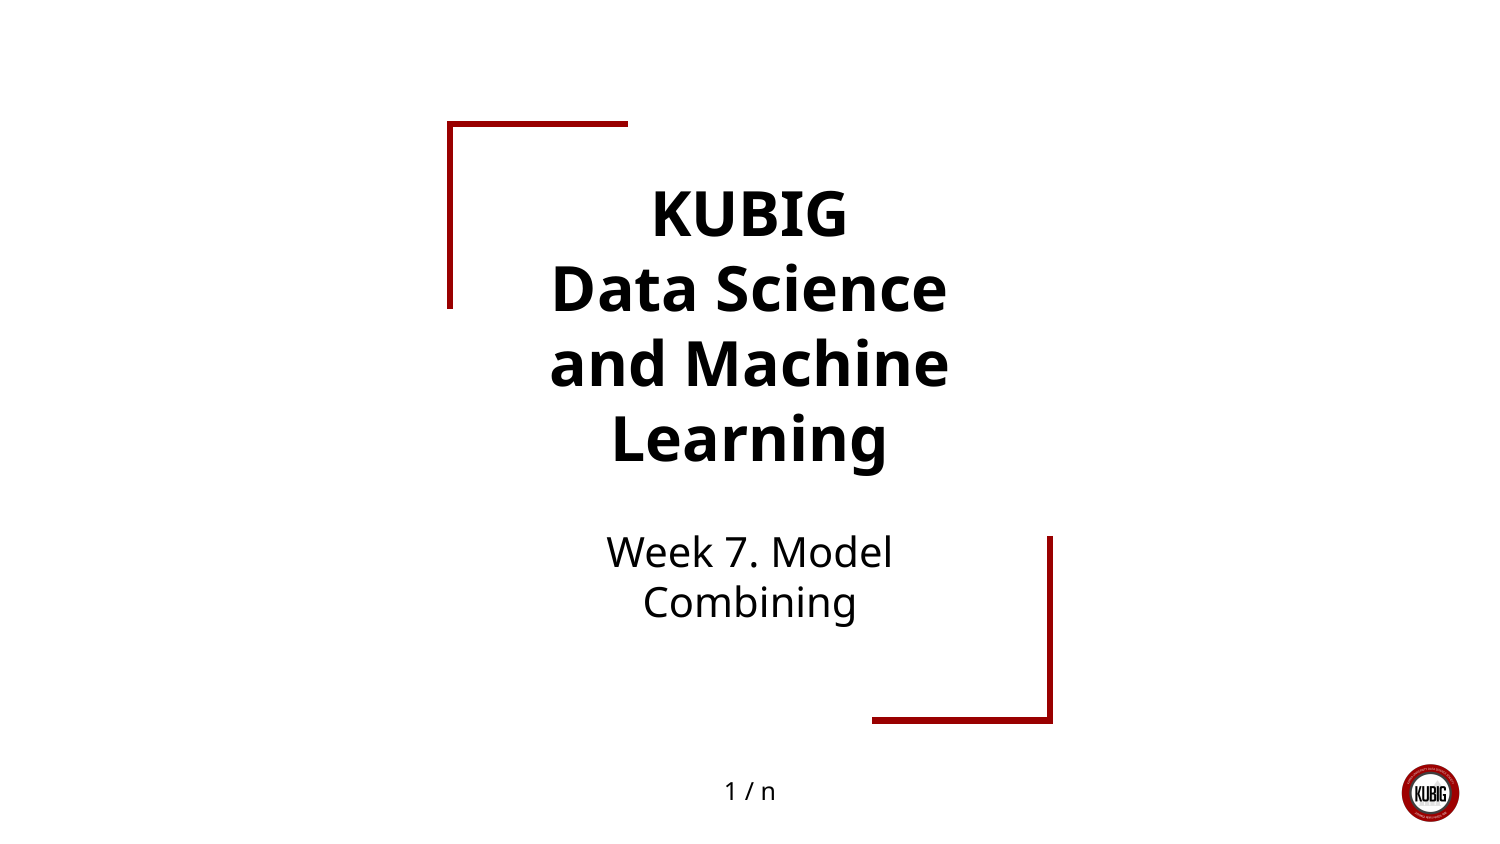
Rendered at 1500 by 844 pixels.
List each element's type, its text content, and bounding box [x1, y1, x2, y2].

picture [1400, 763, 1460, 823]
title KUBIG Data Science and Machine Learning [499, 236, 1001, 490]
slide_number ‹#› / n [705, 760, 795, 825]
subtitle Week 7. Model Combining [499, 511, 1001, 627]
